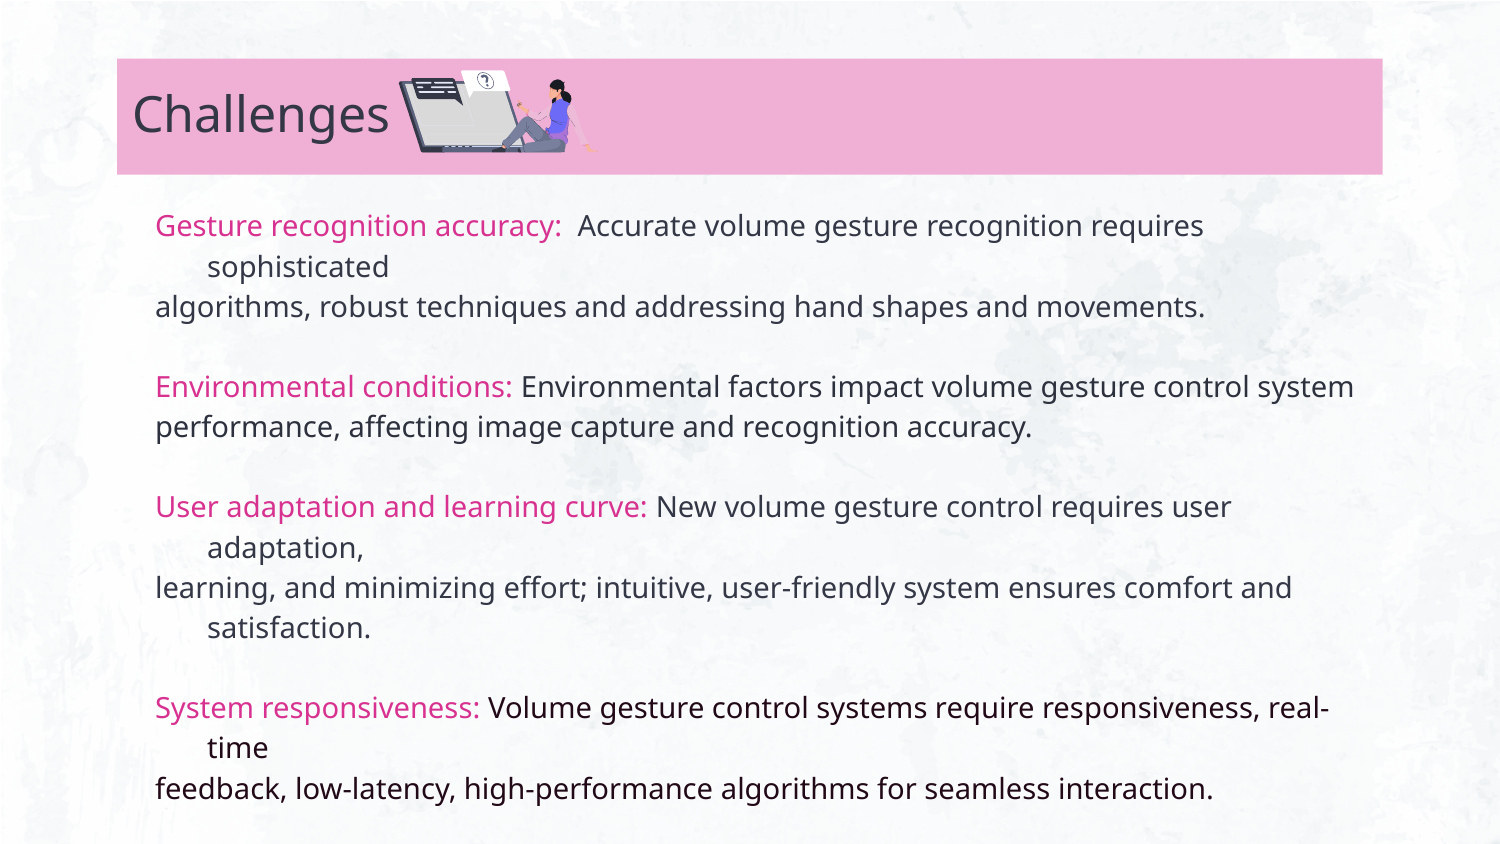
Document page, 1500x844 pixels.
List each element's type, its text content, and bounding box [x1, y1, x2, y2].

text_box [398, 70, 598, 153]
picture [2, 2, 1500, 844]
title Challenges [117, 58, 1383, 175]
list Gesture recognition accuracy: Accurate volume gesture recognition requires sophisticated algorithms, robust techniques and addressing hand shapes and movements. Environmental conditions: Environmental factors impact volume gesture control system performance, affecting image capture and recognition accuracy. User adaptation and learning curve: New volume gesture control requires user adaptation, learning, and minimizing effort; intuitive, user-friendly system ensures comfort and satisfaction. System responsiveness: Volume gesture control systems require responsiveness, real-time feedback, low-latency, high-performance algorithms for seamless interaction. Integration with existing interfaces: Integrating volume gesture control with existing interfaces is challenging; design ensures compatibility across platforms and devices. [117, 187, 1395, 740]
